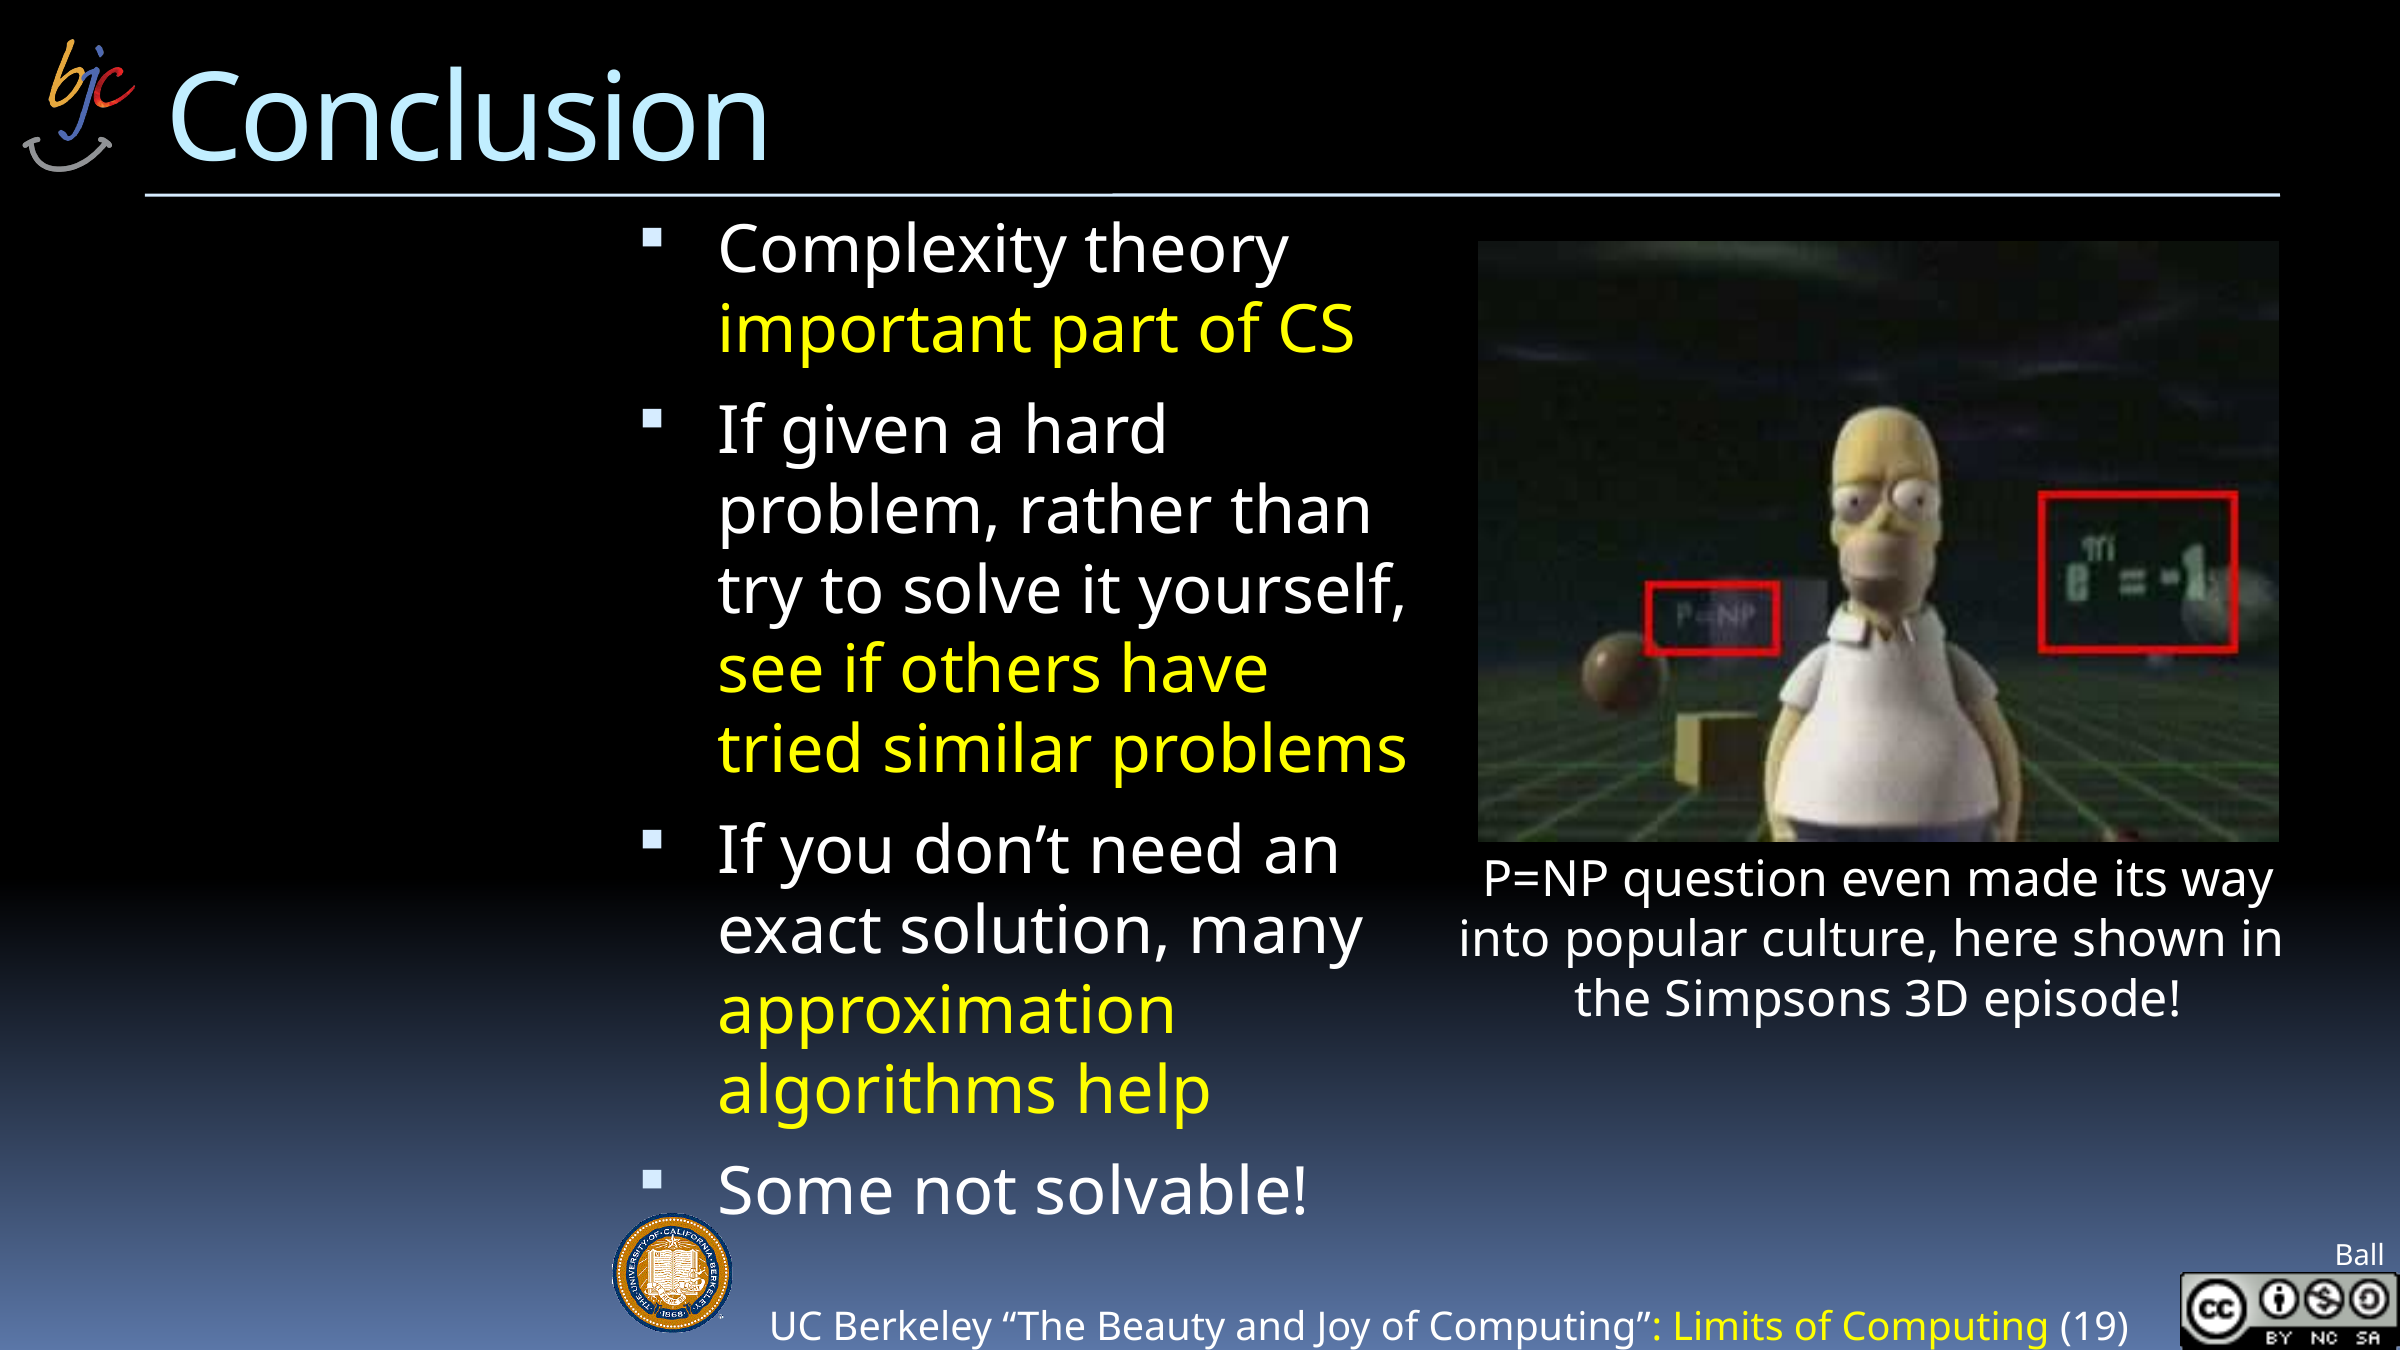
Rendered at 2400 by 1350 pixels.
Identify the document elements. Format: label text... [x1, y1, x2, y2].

picture [612, 1240, 733, 1333]
picture [1478, 240, 2280, 842]
text_box P=NP question even made its way into popular culture, here shown in the Simpsons 3D episode! [1440, 837, 2316, 1036]
title Conclusion [143, 26, 2287, 177]
picture [20, 35, 137, 175]
list Complexity theory important part of CS If given a hard problem, rather than try to solve it yourself, see if others have tried similar problems If you don’t need an exact solution, many approximation algorithms help Some not solvable! [599, 194, 1438, 1240]
picture [2180, 1272, 2400, 1350]
